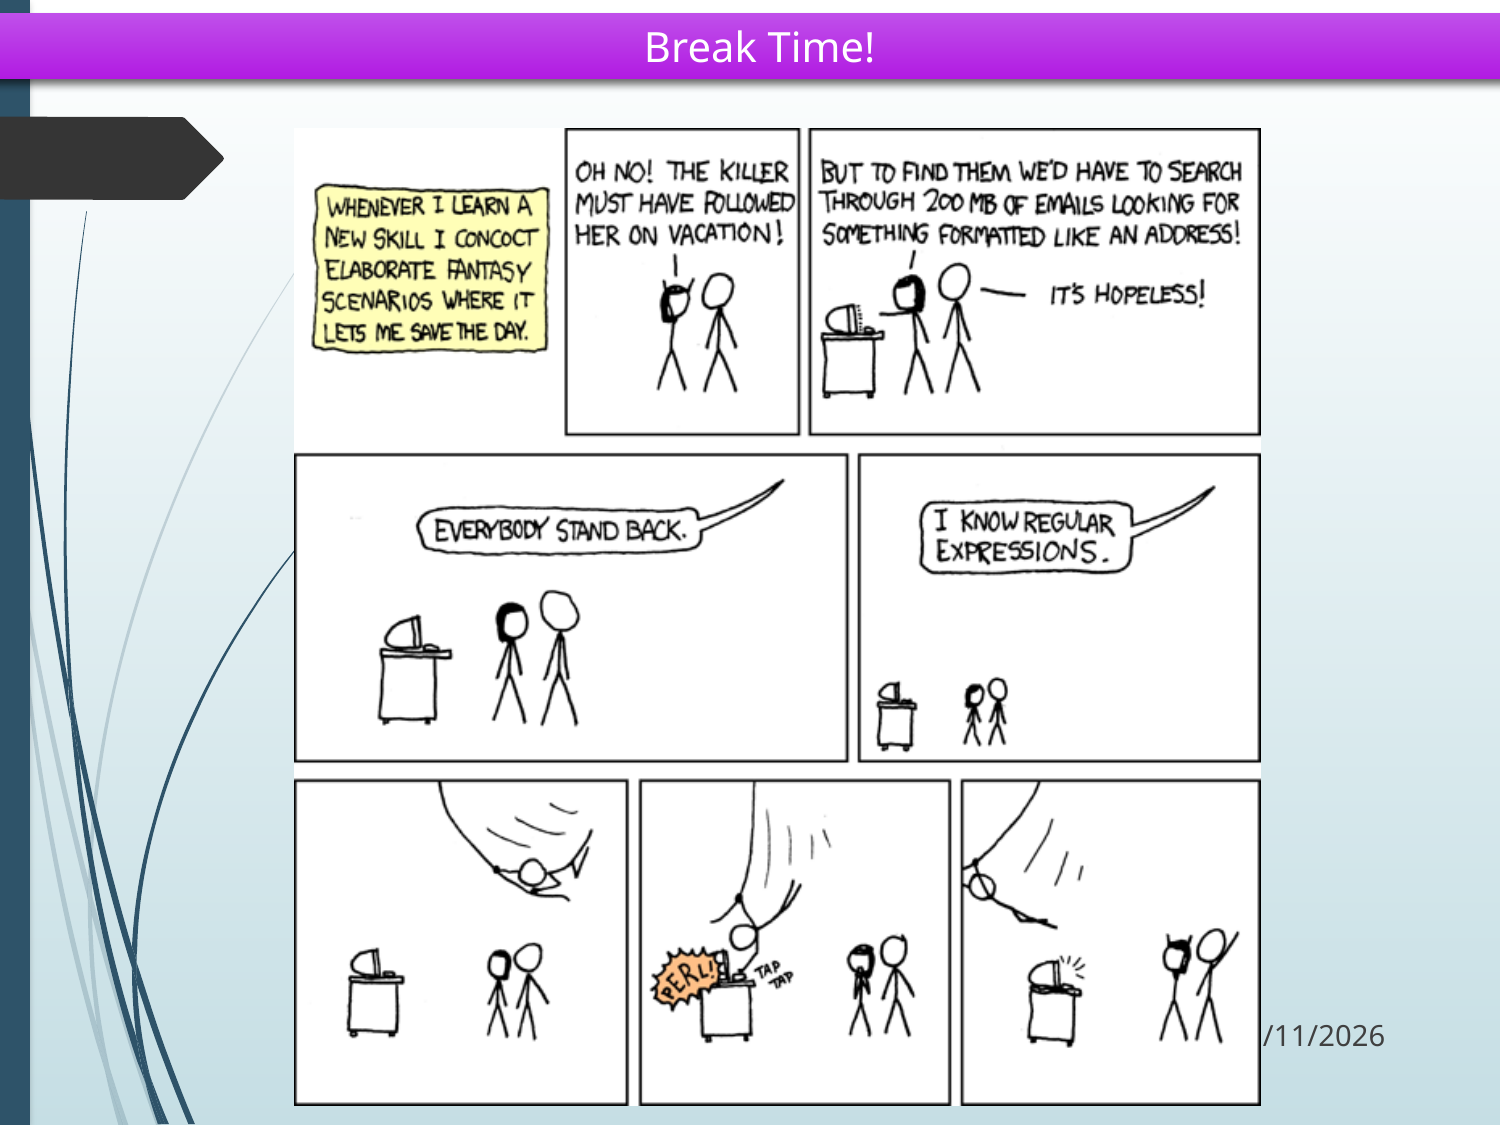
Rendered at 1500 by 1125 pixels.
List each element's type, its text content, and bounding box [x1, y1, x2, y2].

text_box Break Time! [0, 13, 1500, 79]
picture [294, 127, 1261, 1106]
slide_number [1265, 1006, 1401, 1068]
